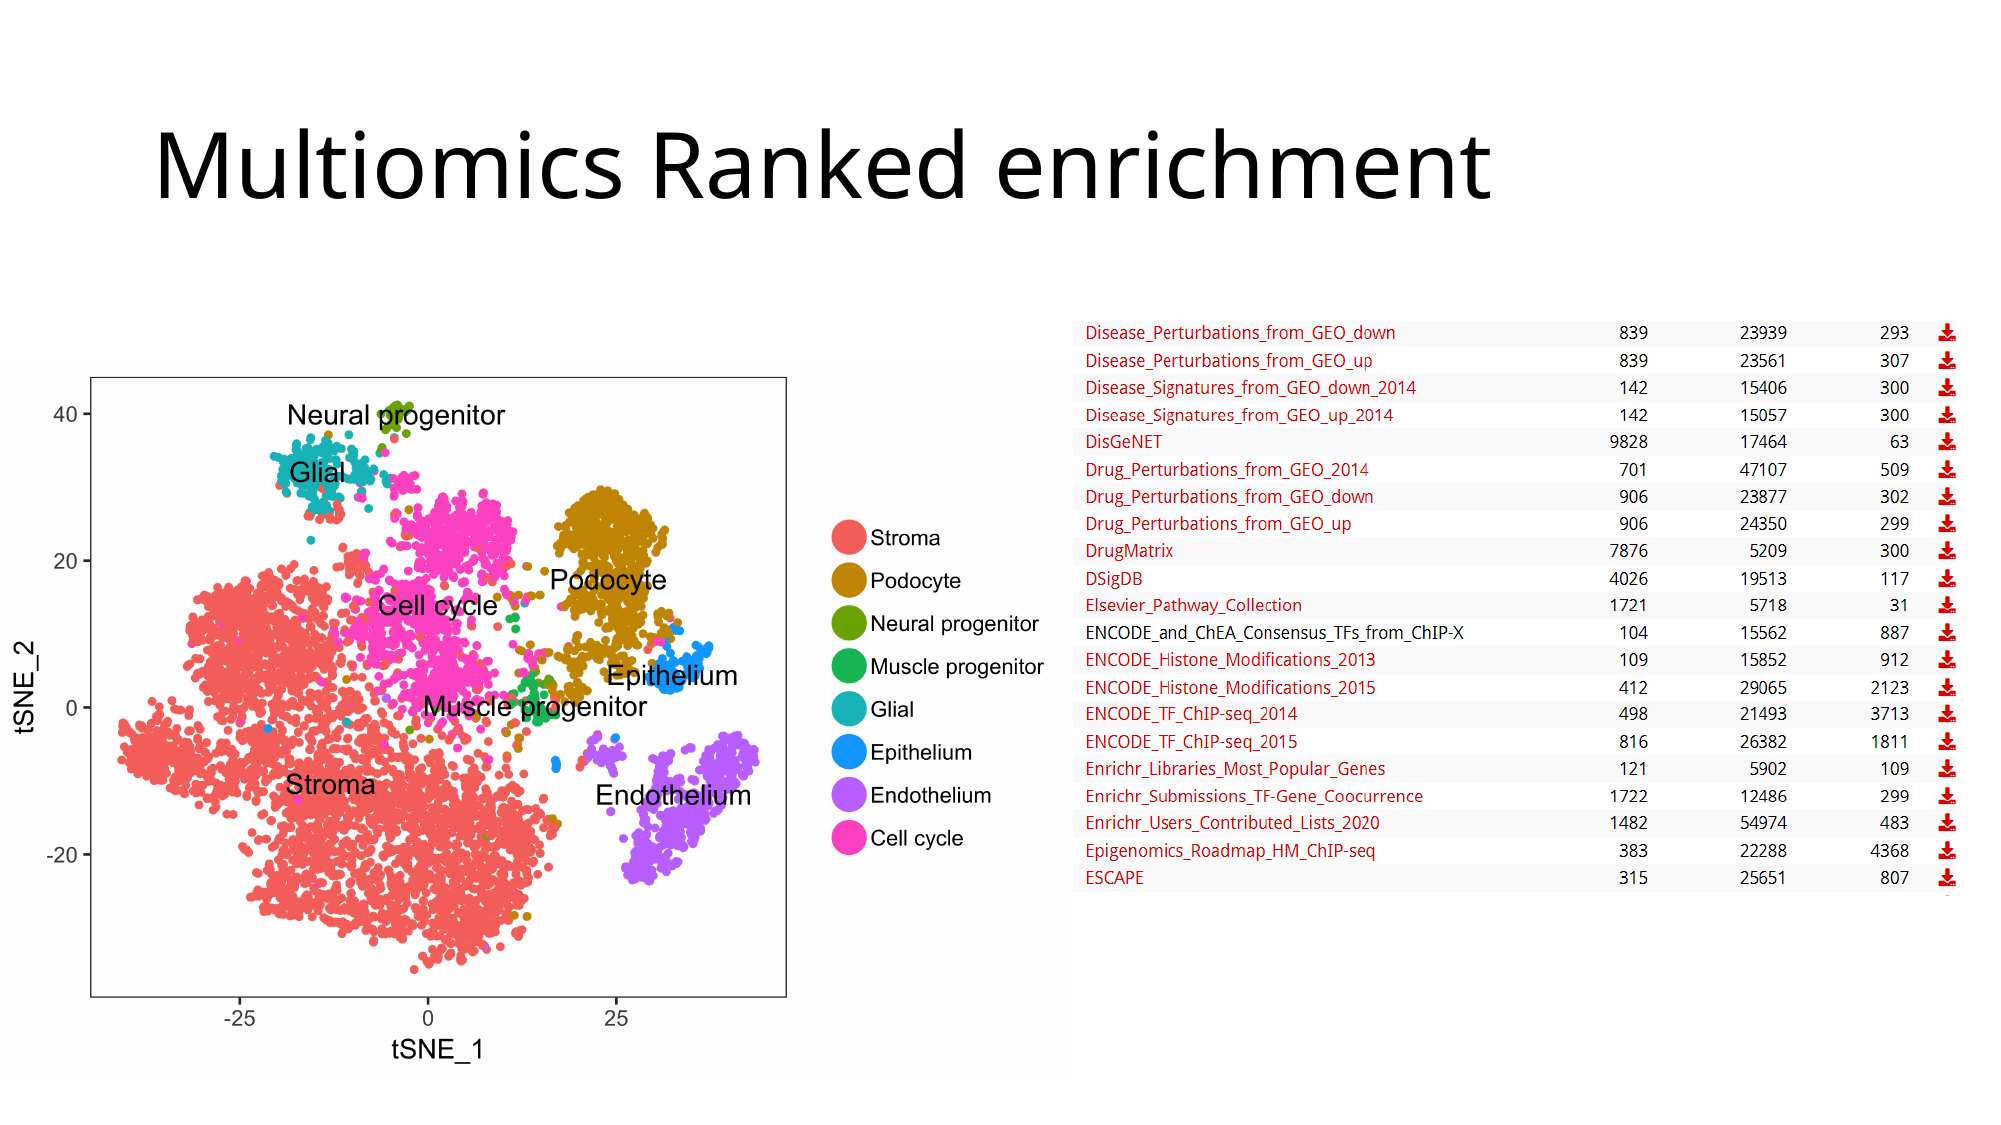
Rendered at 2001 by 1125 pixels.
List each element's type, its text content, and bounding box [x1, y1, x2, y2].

picture [1070, 321, 1956, 896]
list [0, 363, 1071, 1078]
title Multiomics Ranked enrichment [137, 59, 1863, 278]
